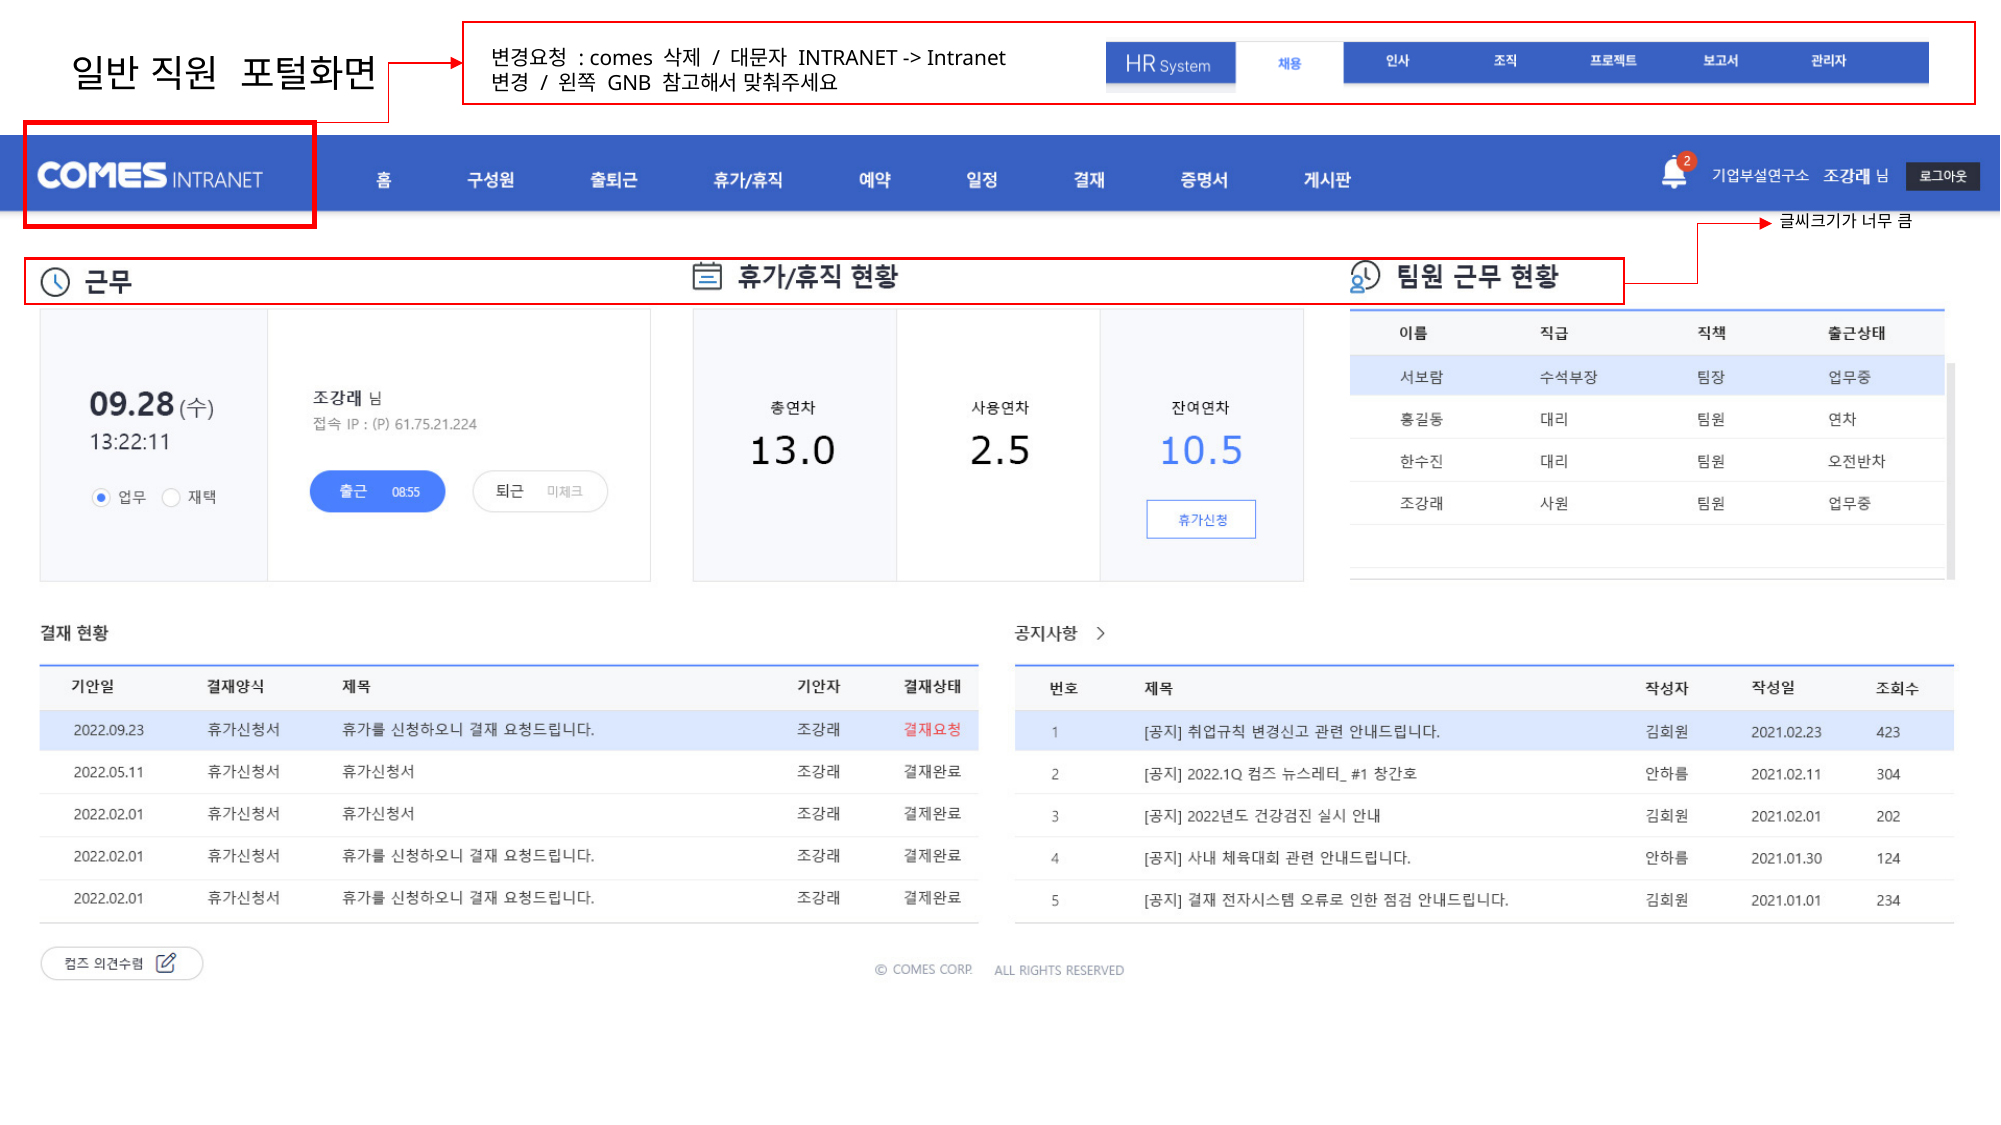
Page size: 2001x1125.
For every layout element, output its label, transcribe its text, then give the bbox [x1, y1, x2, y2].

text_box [1623, 223, 1772, 284]
text_box [462, 21, 1976, 105]
text_box 변경요청 : comes 삭제 / 대문자 INTRANET -> Intranet 변경 / 왼쪽 GNB 참고해서 맞춰주세요 [476, 37, 1042, 102]
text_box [314, 62, 463, 123]
text_box [24, 121, 316, 135]
picture [0, 135, 2000, 995]
picture [1106, 37, 1929, 93]
text_box 일반 직원 포털화면 [56, 43, 404, 103]
